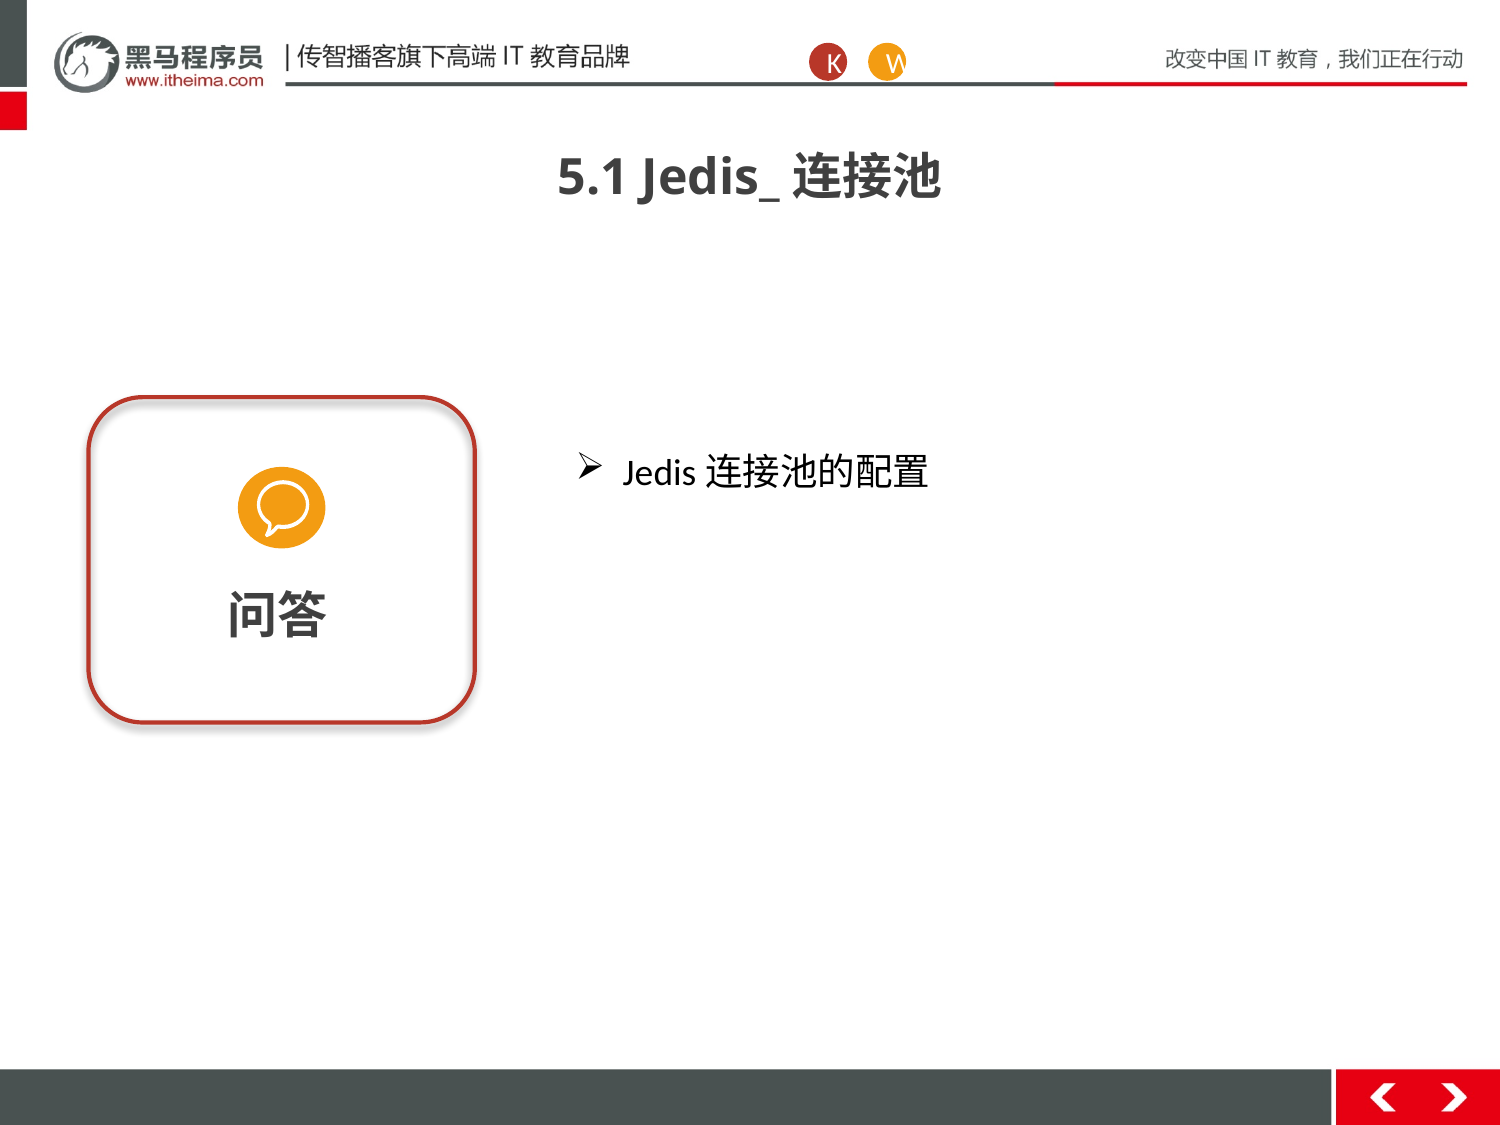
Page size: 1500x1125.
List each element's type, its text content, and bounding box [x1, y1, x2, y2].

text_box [88, 396, 476, 723]
text_box W [866, 40, 909, 83]
picture [0, 0, 1500, 137]
text_box 5.1 Jedis_连接池 [0, 137, 1500, 209]
text_box K [806, 40, 850, 83]
picture [0, 209, 1500, 1125]
text_box Jedis连接池的配置 [560, 445, 1477, 501]
